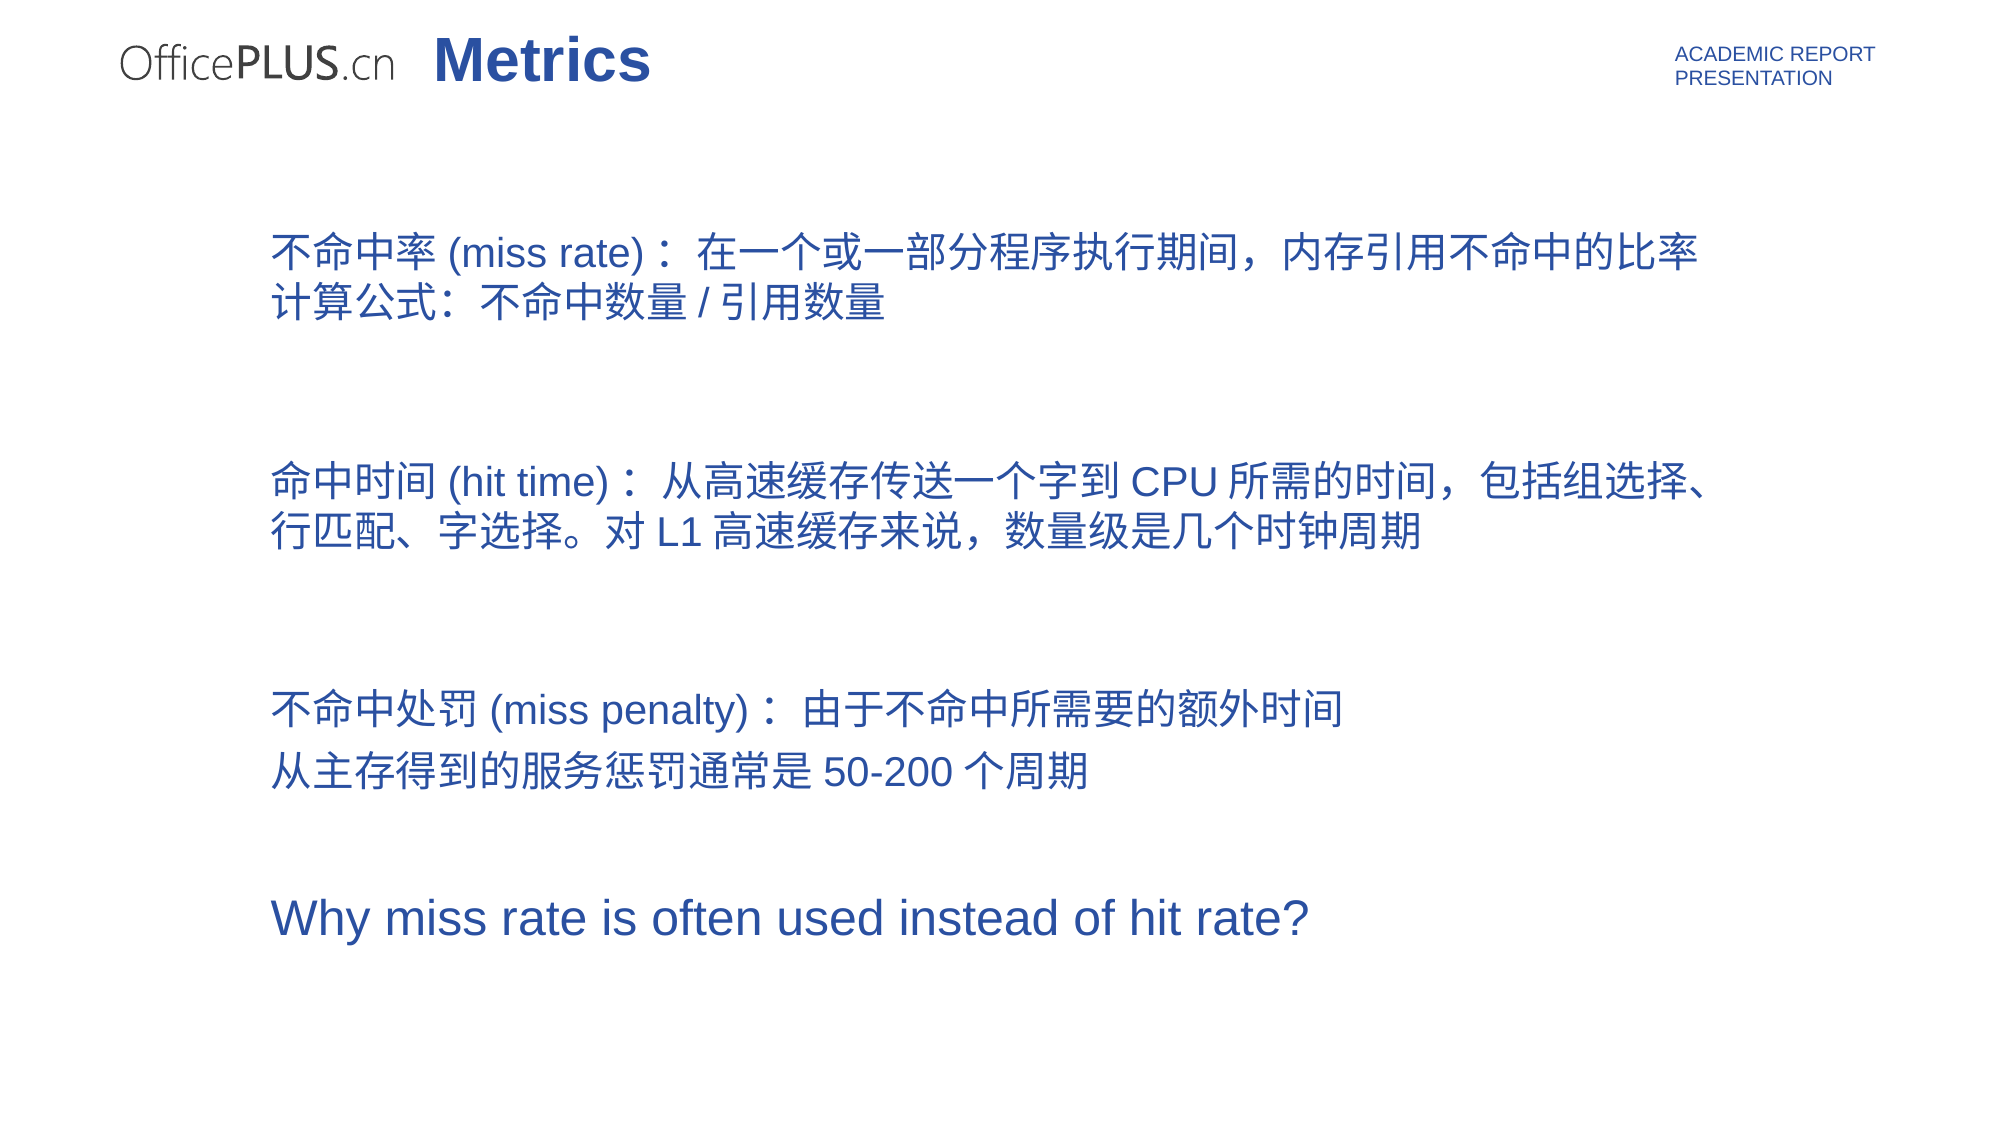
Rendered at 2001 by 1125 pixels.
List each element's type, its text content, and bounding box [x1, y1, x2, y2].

text_box Metrics [433, 19, 689, 96]
text_box 不命中率(miss rate)：在一个或一部分程序执行期间，内存引用不命中的比率 计算公式：不命中数量/引用数量 [255, 218, 1745, 334]
text_box 命中时间(hit time)：从高速缓存传送一个字到CPU所需的时间，包括组选择、行匹配、字选择。对L1高速缓存来说，数量级是几个时钟周期 [255, 446, 1745, 562]
text_box Why miss rate is often used instead of hit rate? [255, 878, 1515, 953]
text_box 不命中处罚(miss penalty)：由于不命中所需要的额外时间 从主存得到的服务惩罚通常是50-200个周期 [255, 675, 1745, 803]
